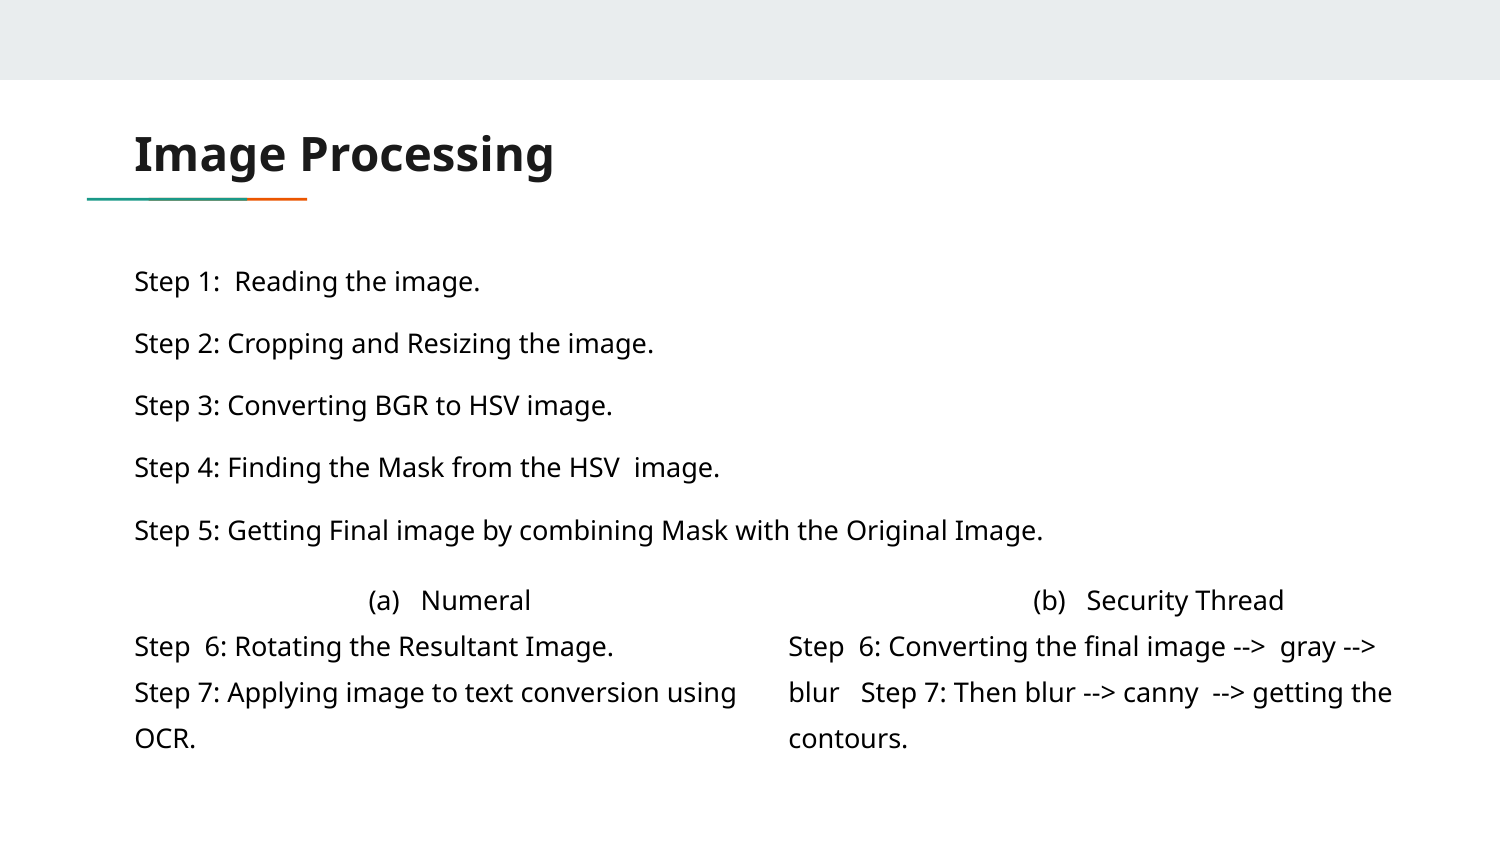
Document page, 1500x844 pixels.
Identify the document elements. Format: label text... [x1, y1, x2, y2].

title Image Processing [119, 109, 1381, 197]
table_header (a) Numeral Step 6: Rotating the Resultant Image. Step 7: Applying image to text conversion using OCR. [120, 558, 773, 770]
table_header (b) Security Thread Step 6: Converting the final image --> gray --> blur Step 7: Then blur --> canny --> getting the contours. [774, 558, 1430, 770]
list Step 1: Reading the image. Step 2: Cropping and Resizing the image. Step 3: Converting BGR to HSV image. Step 4: Finding the Mask from the HSV image. Step 5: Getting Final image by combining Mask with the Original Image. [119, 244, 1381, 557]
